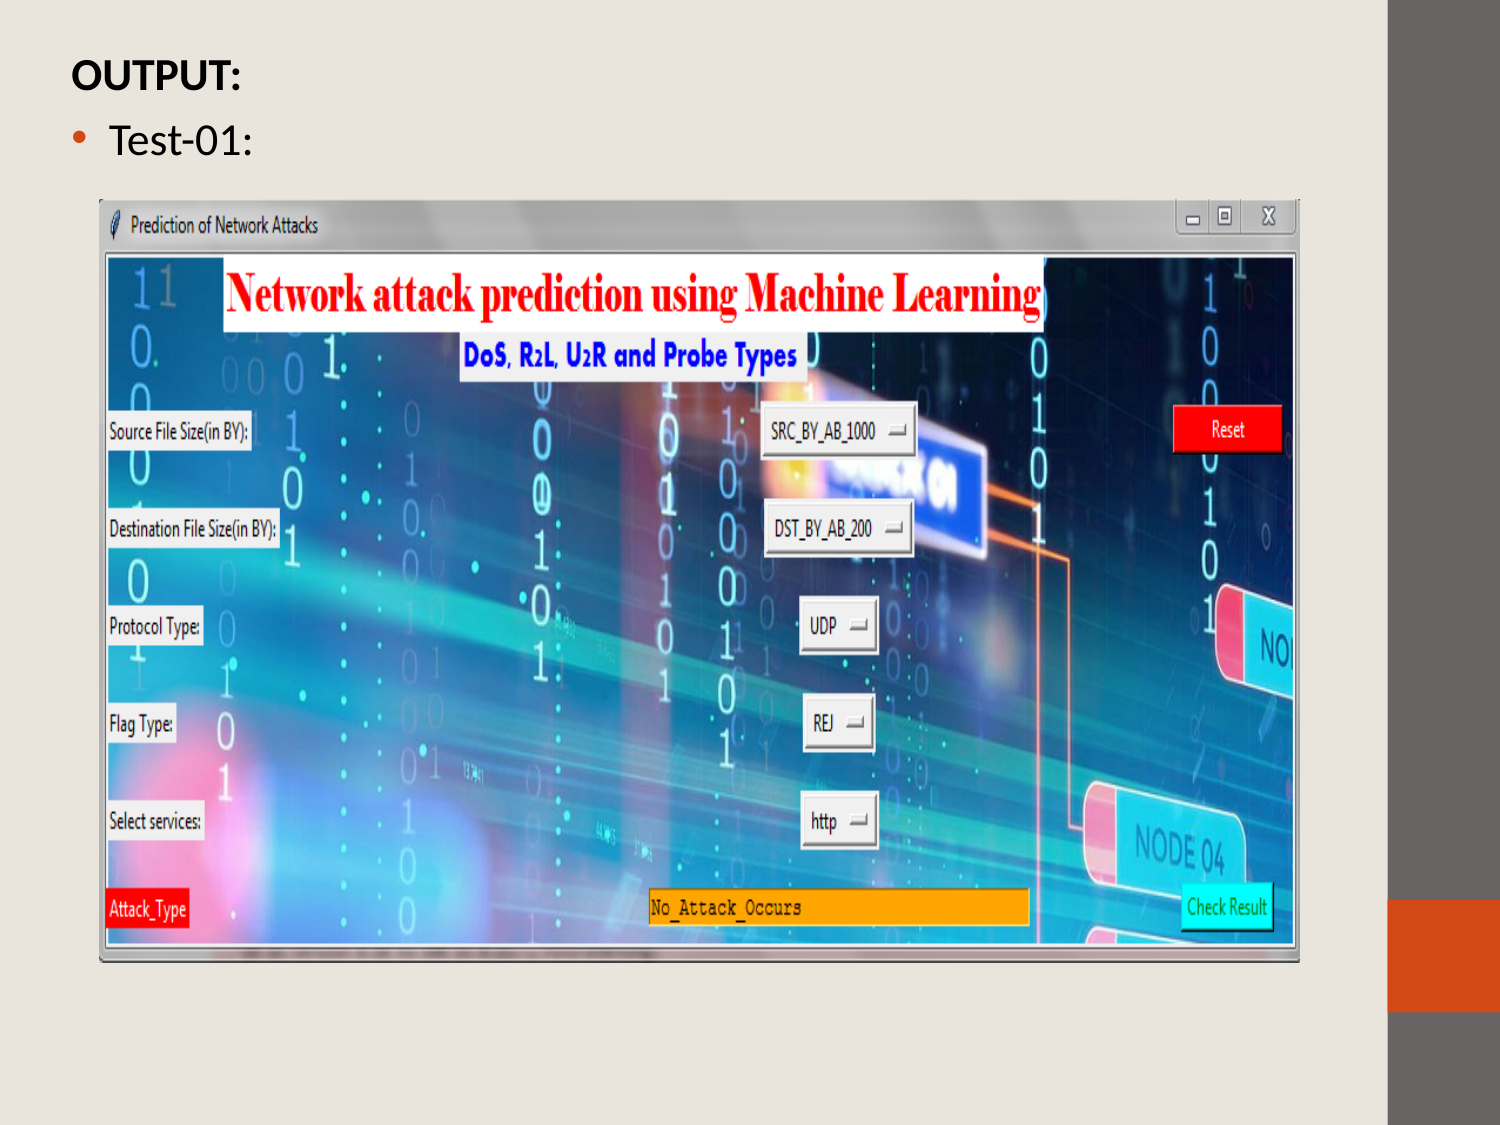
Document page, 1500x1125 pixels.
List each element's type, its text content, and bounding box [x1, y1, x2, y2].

list OUTPUT: Test-01: [37, 37, 1350, 1088]
picture [99, 199, 1301, 963]
